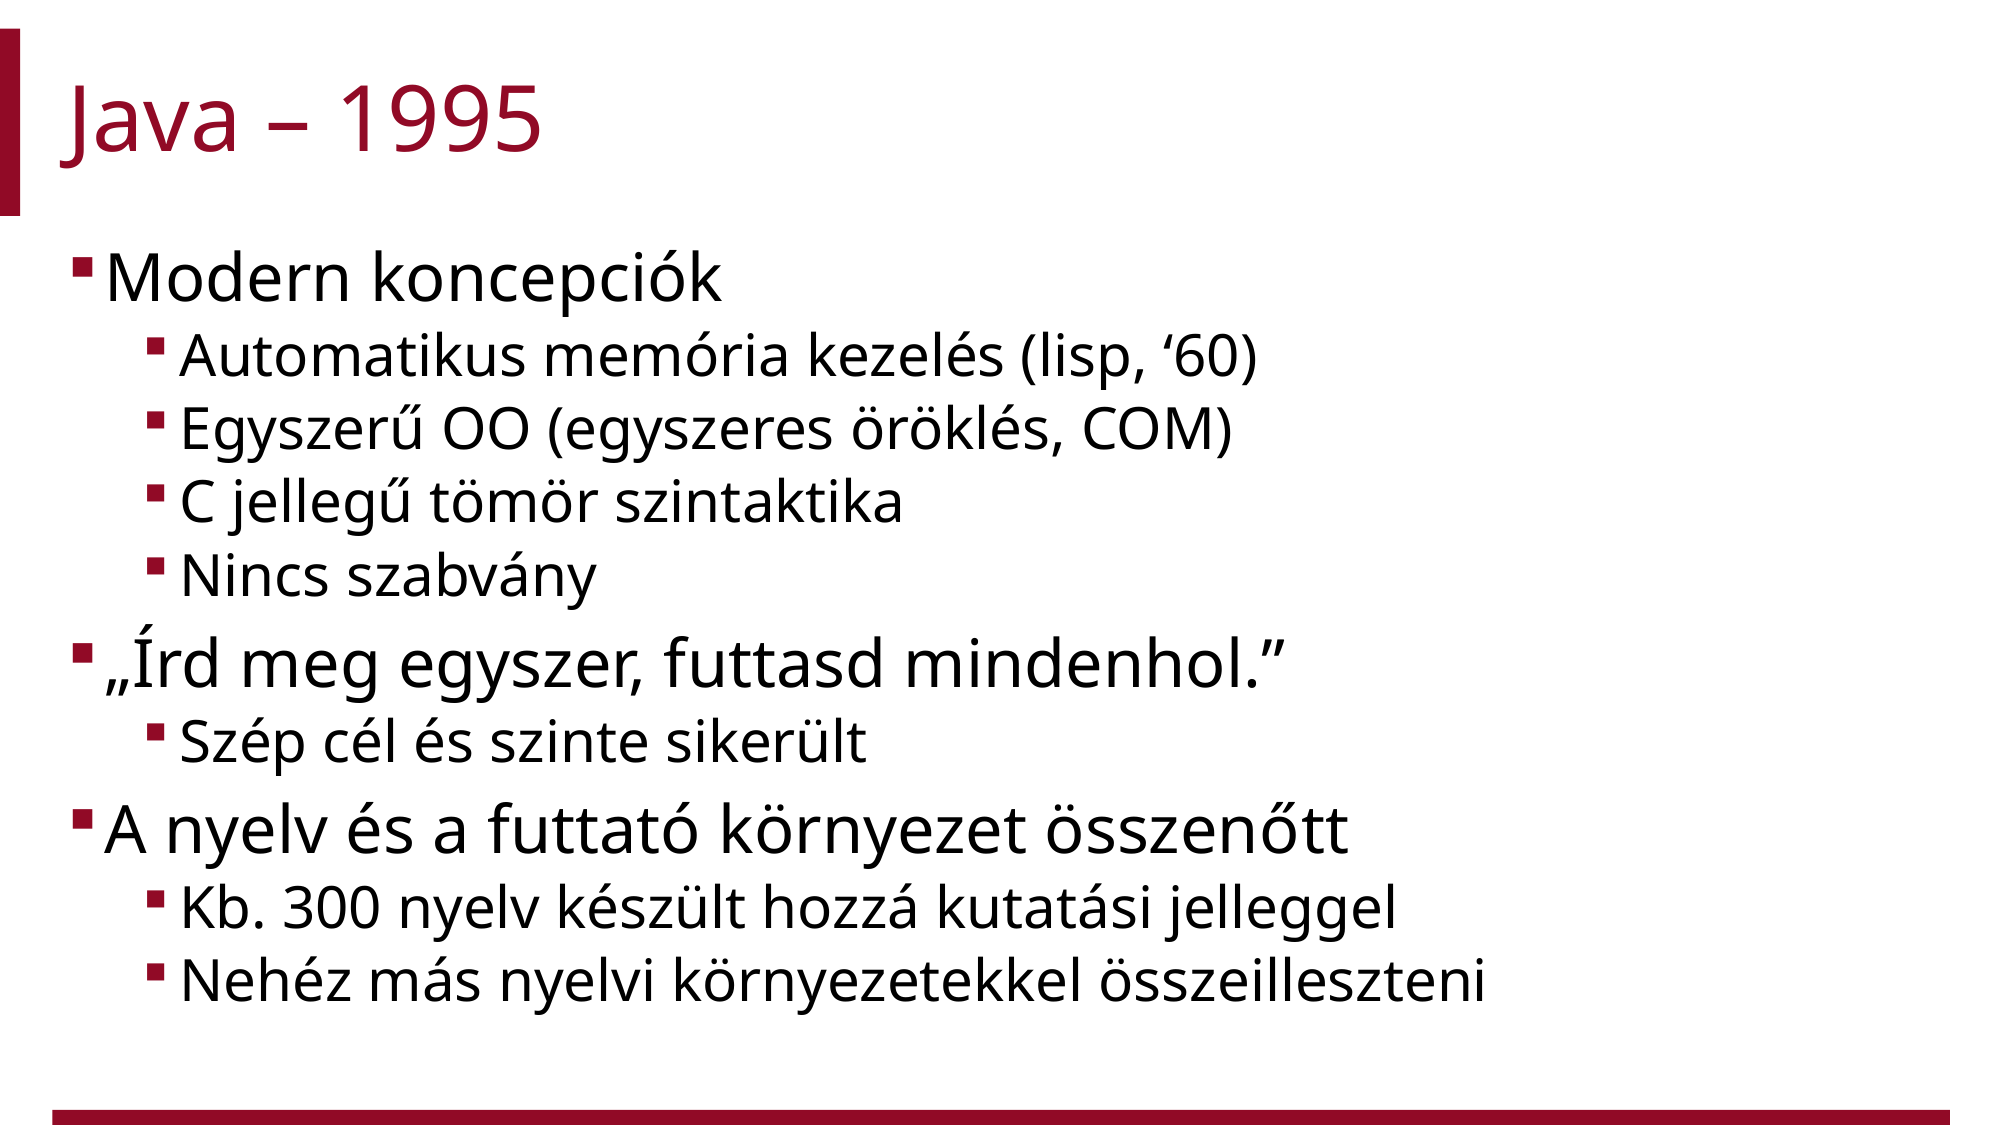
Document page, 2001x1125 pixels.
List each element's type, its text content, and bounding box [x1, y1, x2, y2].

list Modern koncepciók Automatikus memória kezelés (lisp, ‘60) Egyszerű OO (egyszeres öröklés, COM) C jellegű tömör szintaktika Nincs szabvány „Írd meg egyszer, futtasd mindenhol.” Szép cél és szinte sikerült A nyelv és a futtató környezet összenőtt Kb. 300 nyelv készült hozzá kutatási jelleggel Nehéz más nyelvi környezetekkel összeilleszteni [52, 236, 1950, 1079]
title Java – 1995 [52, 28, 1950, 216]
